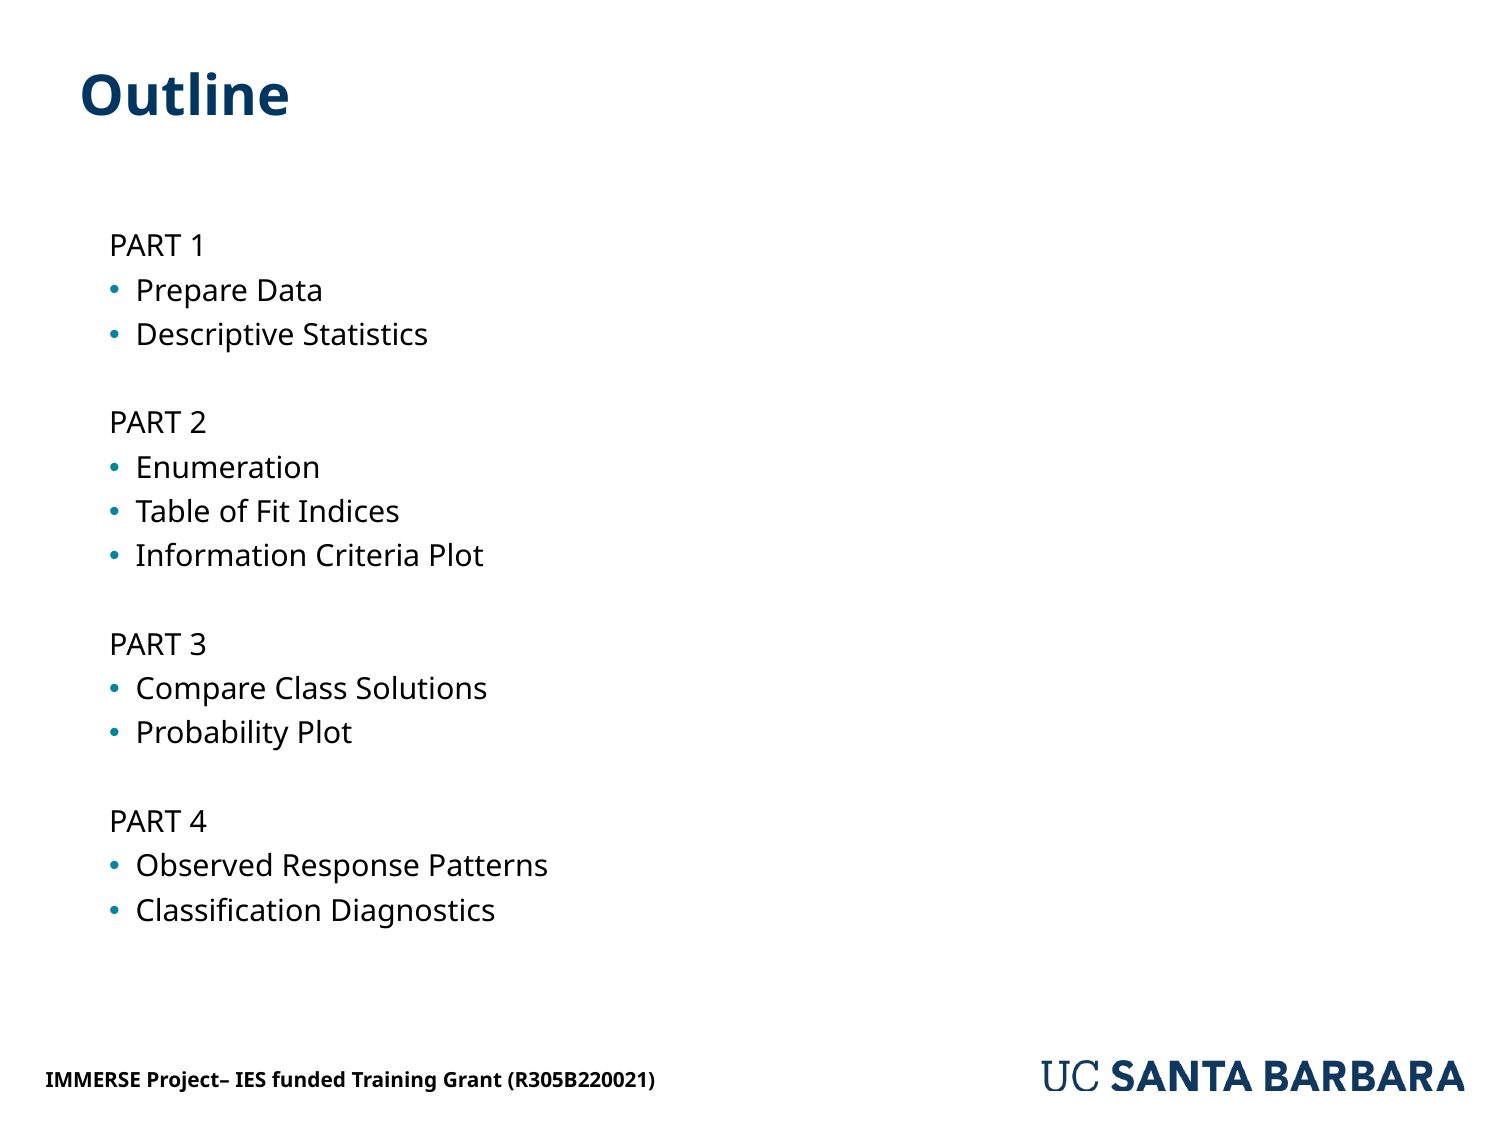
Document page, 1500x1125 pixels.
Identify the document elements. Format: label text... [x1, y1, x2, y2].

list PART 1 Prepare Data Descriptive Statistics PART 2 Enumeration Table of Fit Indices Information Criteria Plot PART 3 Compare Class Solutions Probability Plot PART 4 Observed Response Patterns Classification Diagnostics [94, 222, 1406, 937]
title Outline [64, 59, 1432, 137]
